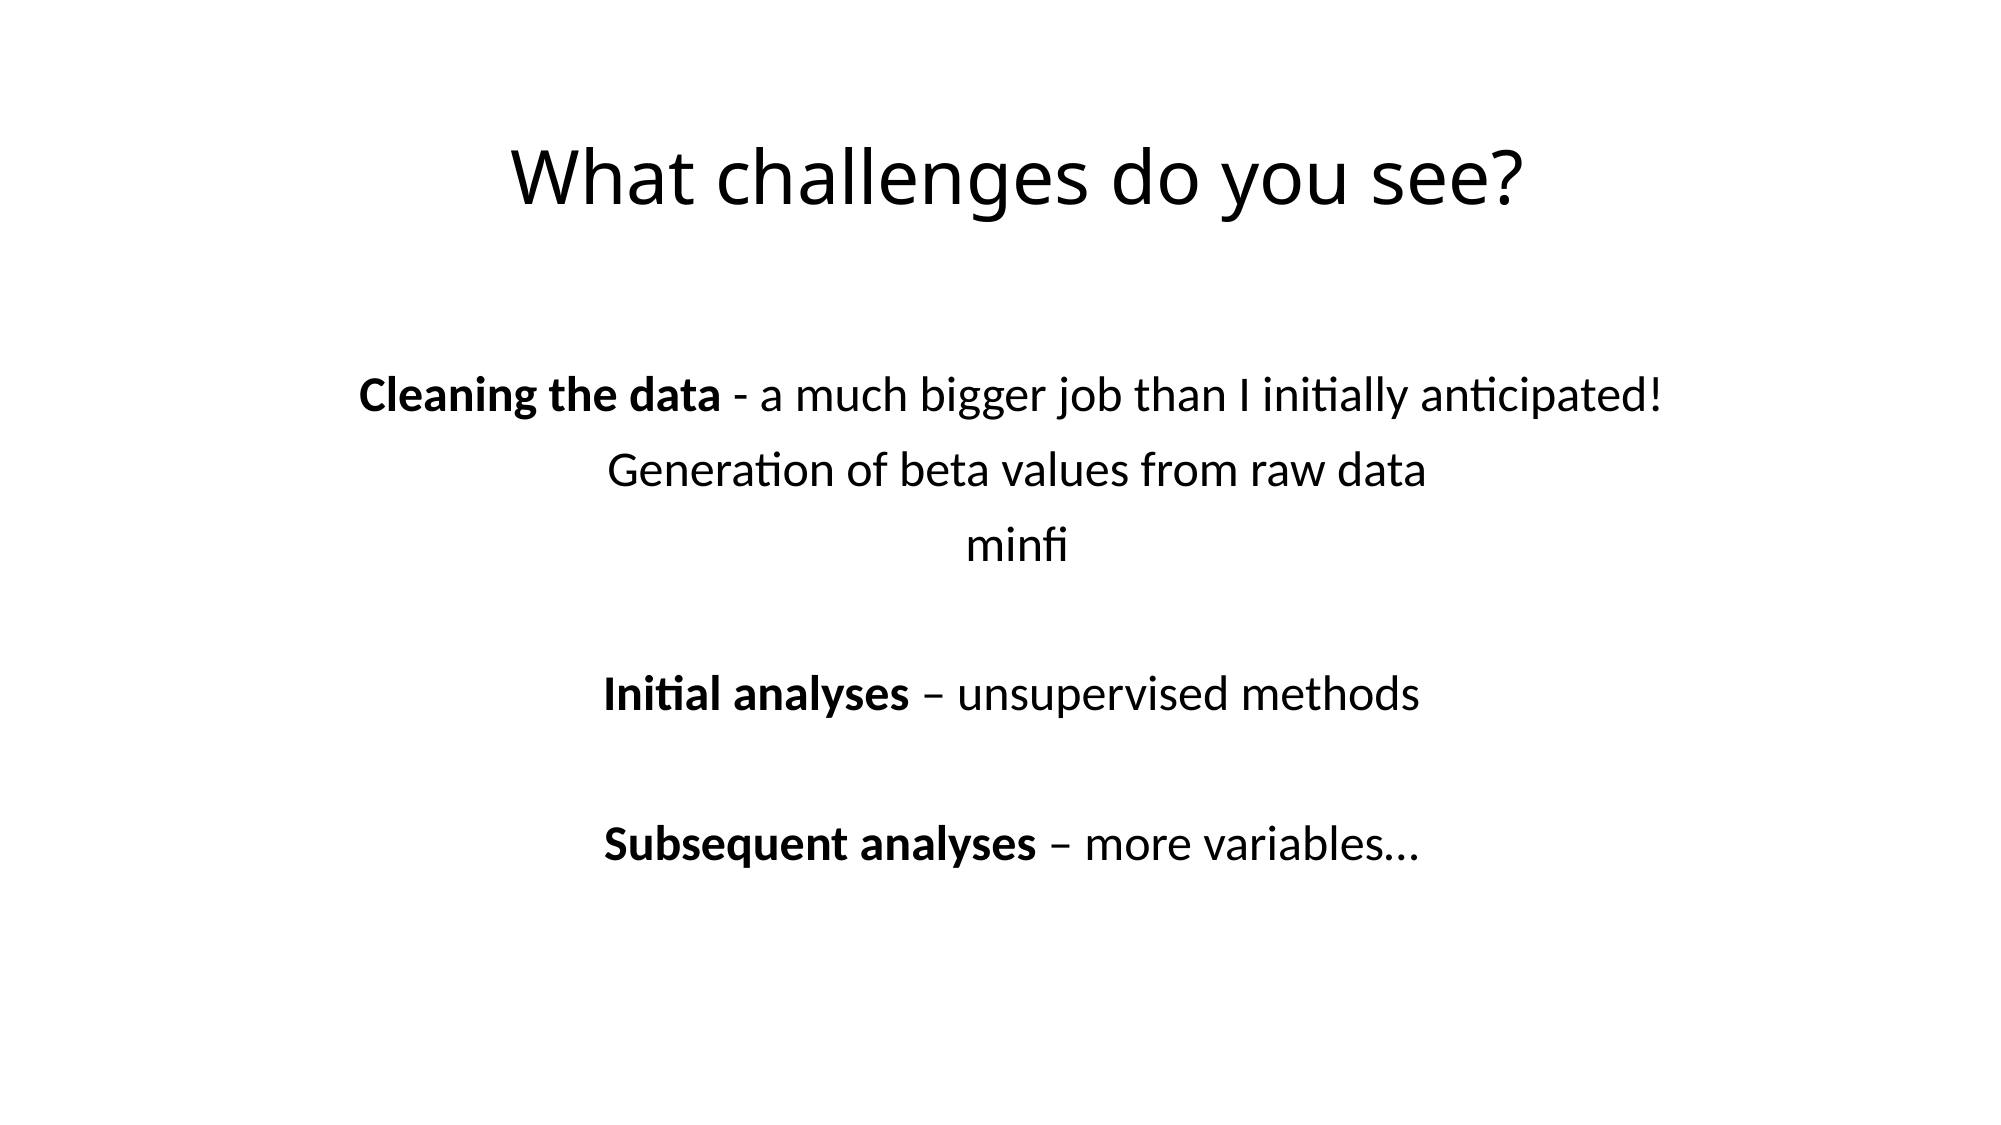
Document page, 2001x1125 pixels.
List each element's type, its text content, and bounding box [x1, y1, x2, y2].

subtitle Cleaning the data - a much bigger job than I initially anticipated! Generation of beta values from raw data minfi Initial analyses – unsupervised methods Subsequent analyses – more variables… [267, 280, 1768, 979]
title What challenges do you see? [267, 94, 1768, 229]
